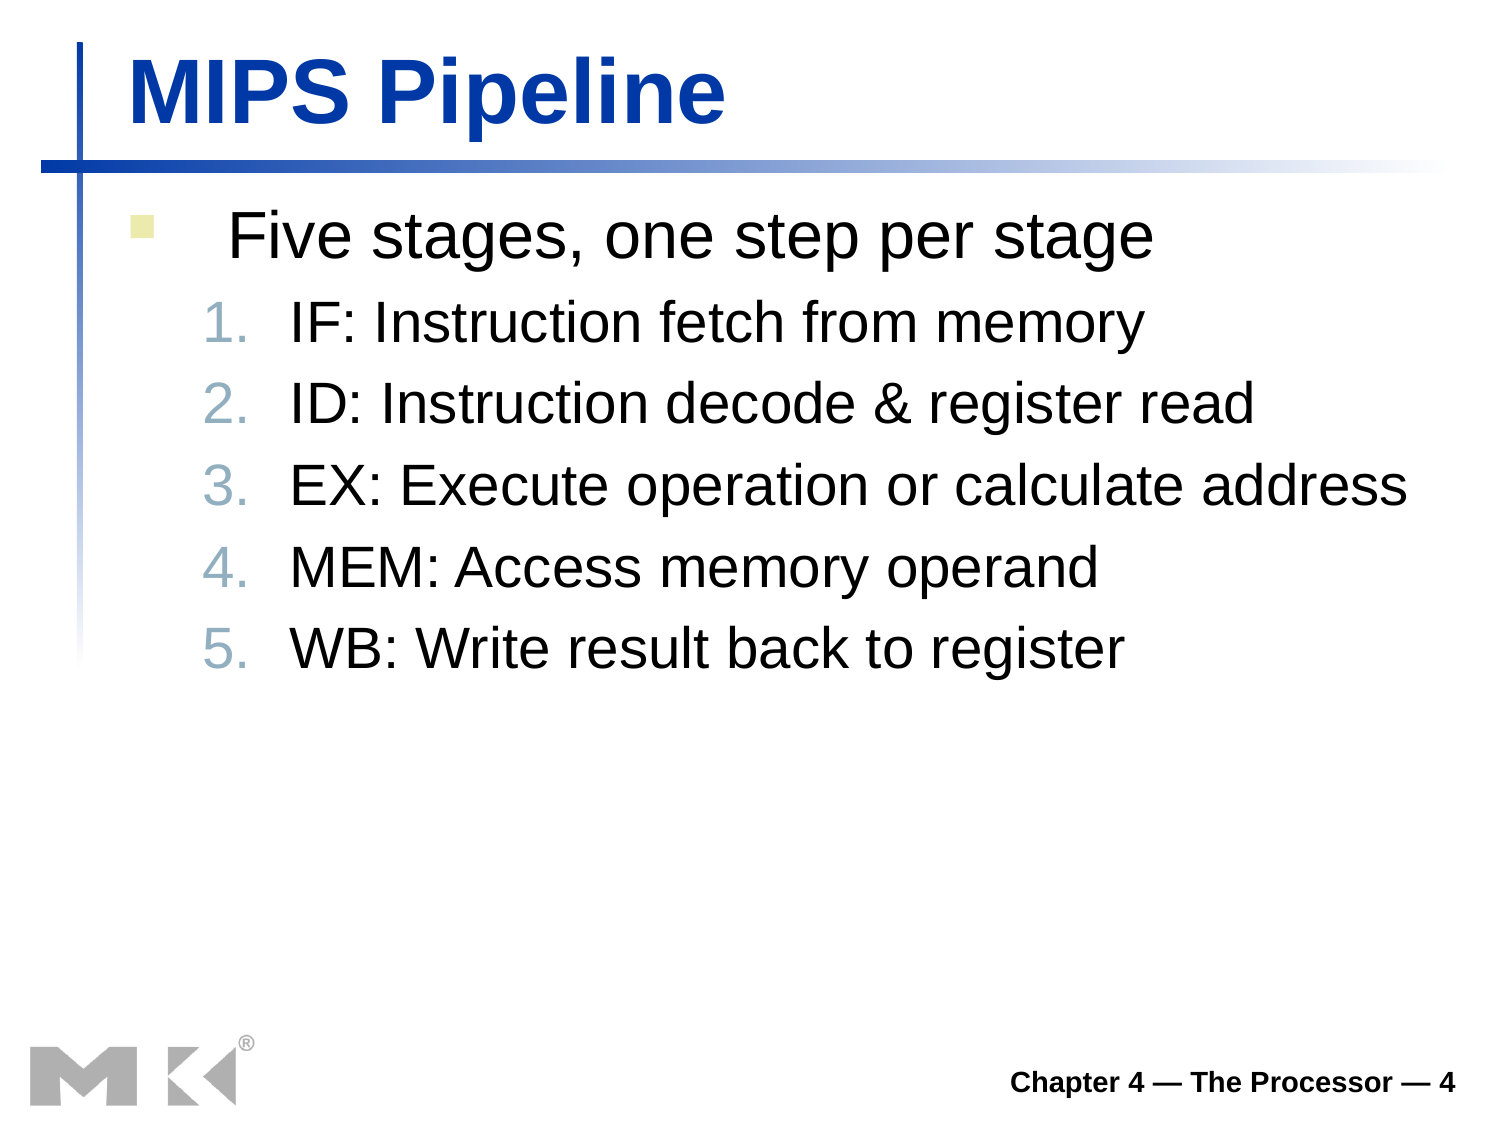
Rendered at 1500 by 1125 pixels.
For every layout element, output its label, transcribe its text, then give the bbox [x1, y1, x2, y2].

list Five stages, one step per stage IF: Instruction fetch from memory ID: Instruction decode & register read EX: Execute operation or calculate address MEM: Access memory operand WB: Write result back to register [112, 184, 1469, 1024]
title MIPS Pipeline [112, 23, 1468, 149]
footer Chapter 4 — The Processor — 4 [277, 1046, 1471, 1106]
picture [29, 1034, 255, 1106]
